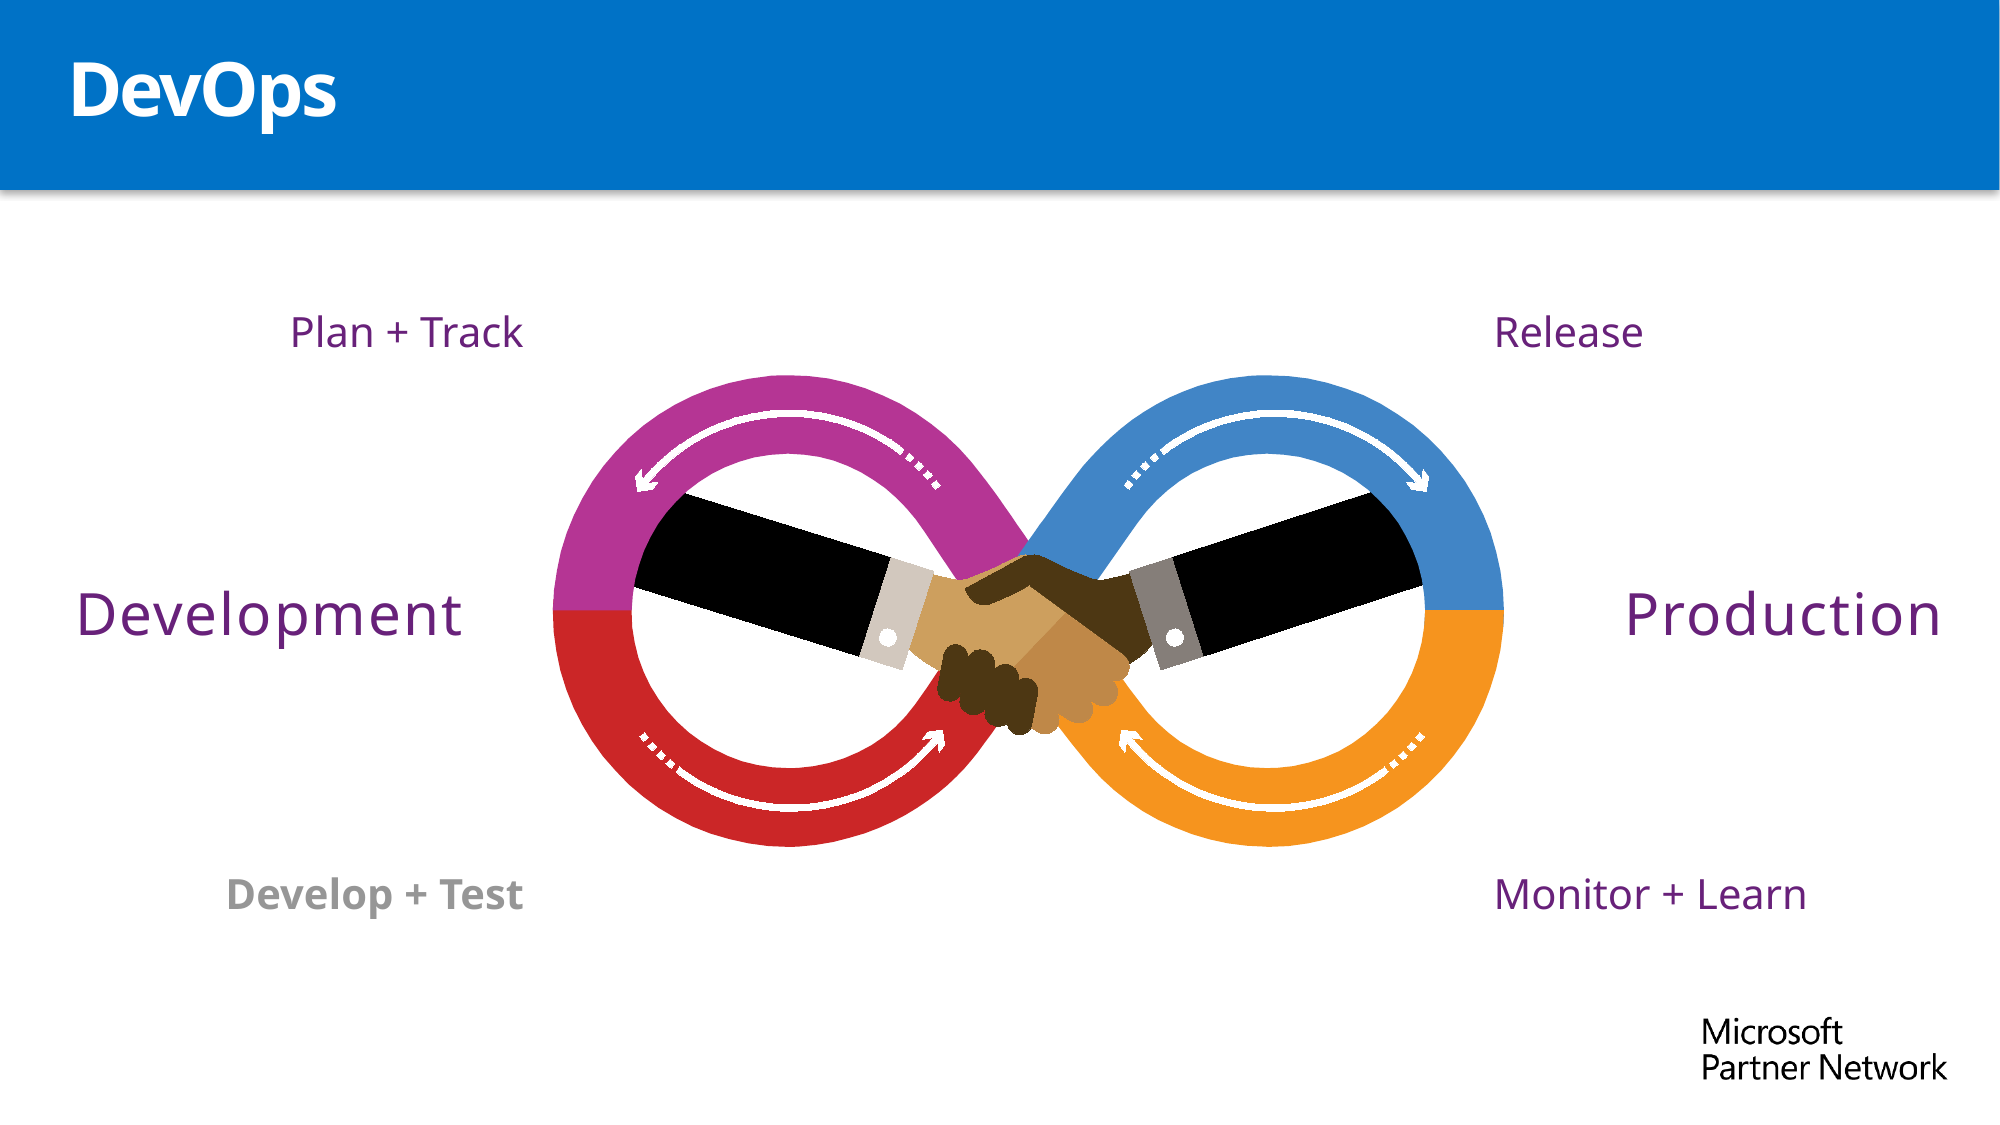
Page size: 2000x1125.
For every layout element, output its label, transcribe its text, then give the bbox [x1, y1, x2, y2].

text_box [6, 297, 2000, 927]
title DevOps [67, 51, 1978, 133]
picture [1682, 997, 1963, 1088]
